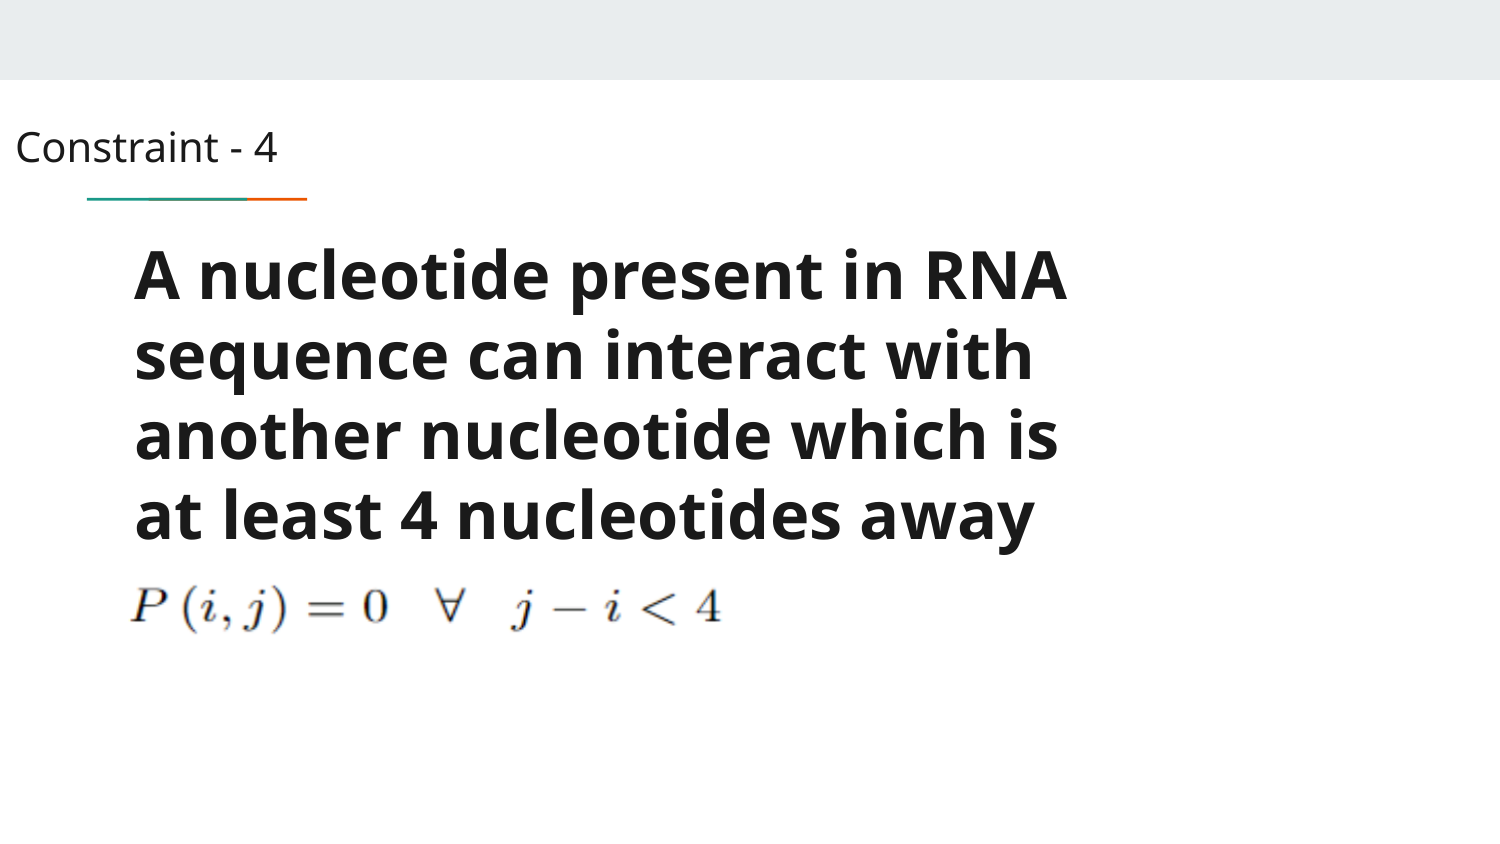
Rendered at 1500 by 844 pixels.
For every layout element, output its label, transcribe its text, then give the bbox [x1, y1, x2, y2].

list A nucleotide present in RNA sequence can interact with another nucleotide which is at least 4 nucleotides away [119, 217, 1142, 422]
title Constraint - 4 [0, 97, 1262, 186]
picture [89, 550, 774, 654]
